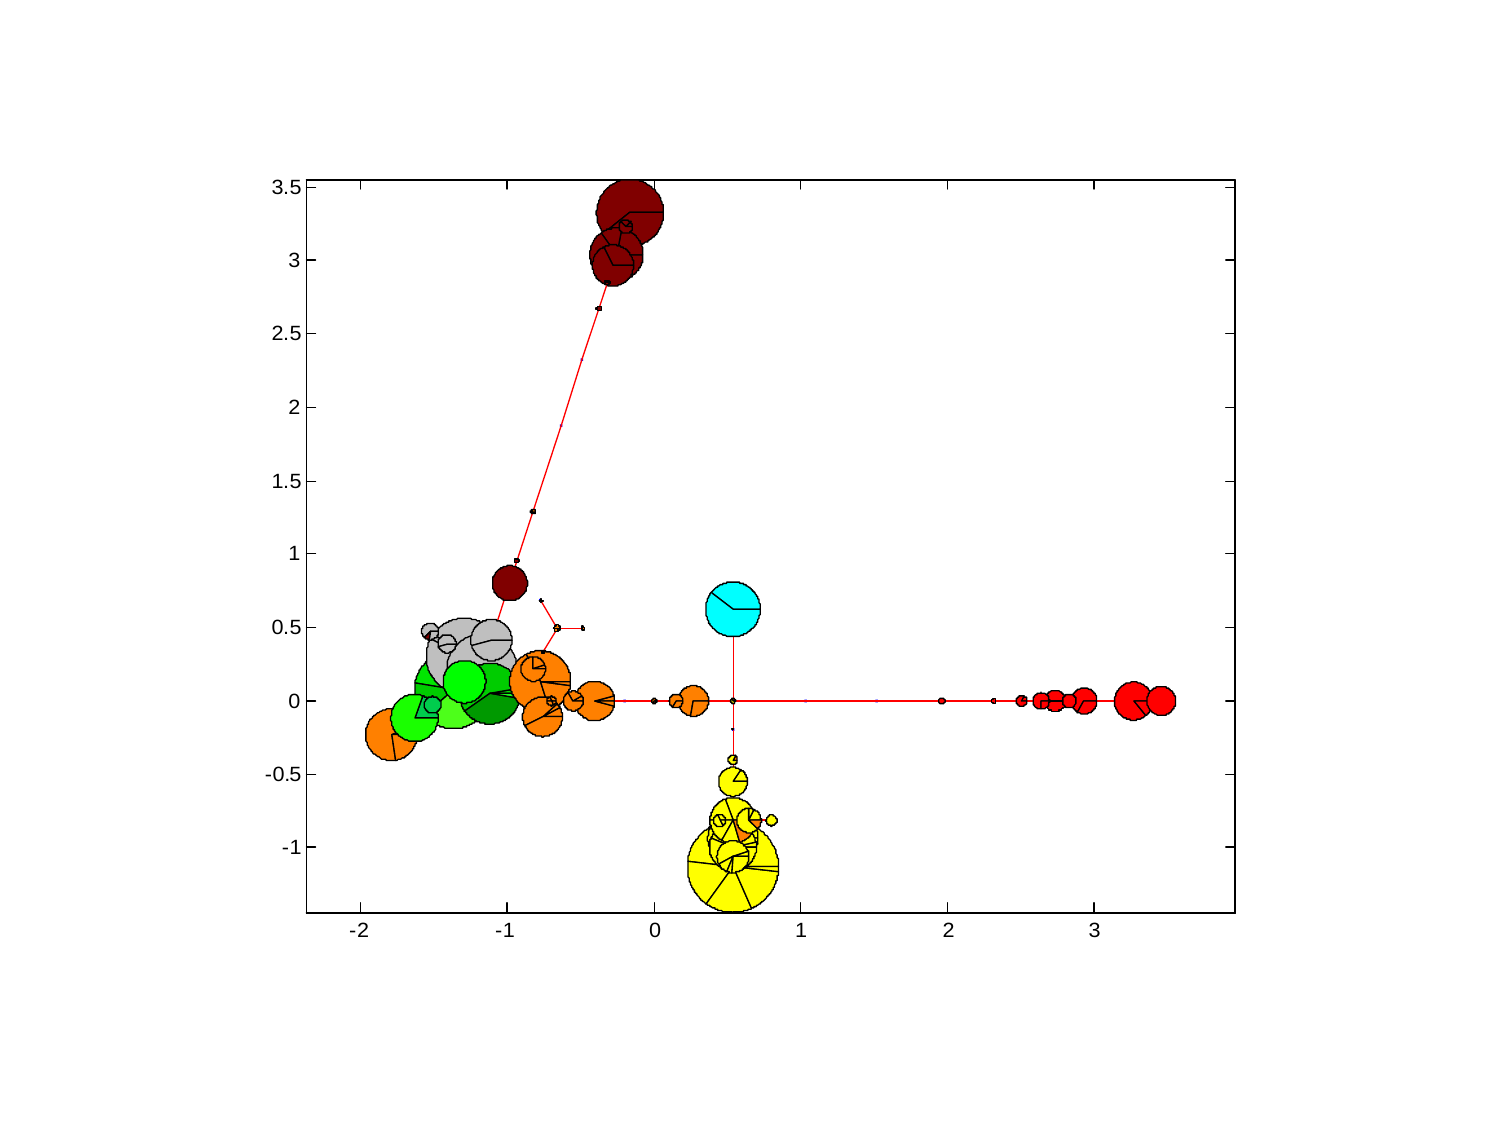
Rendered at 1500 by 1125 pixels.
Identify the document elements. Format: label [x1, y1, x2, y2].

picture [149, 112, 1351, 1013]
